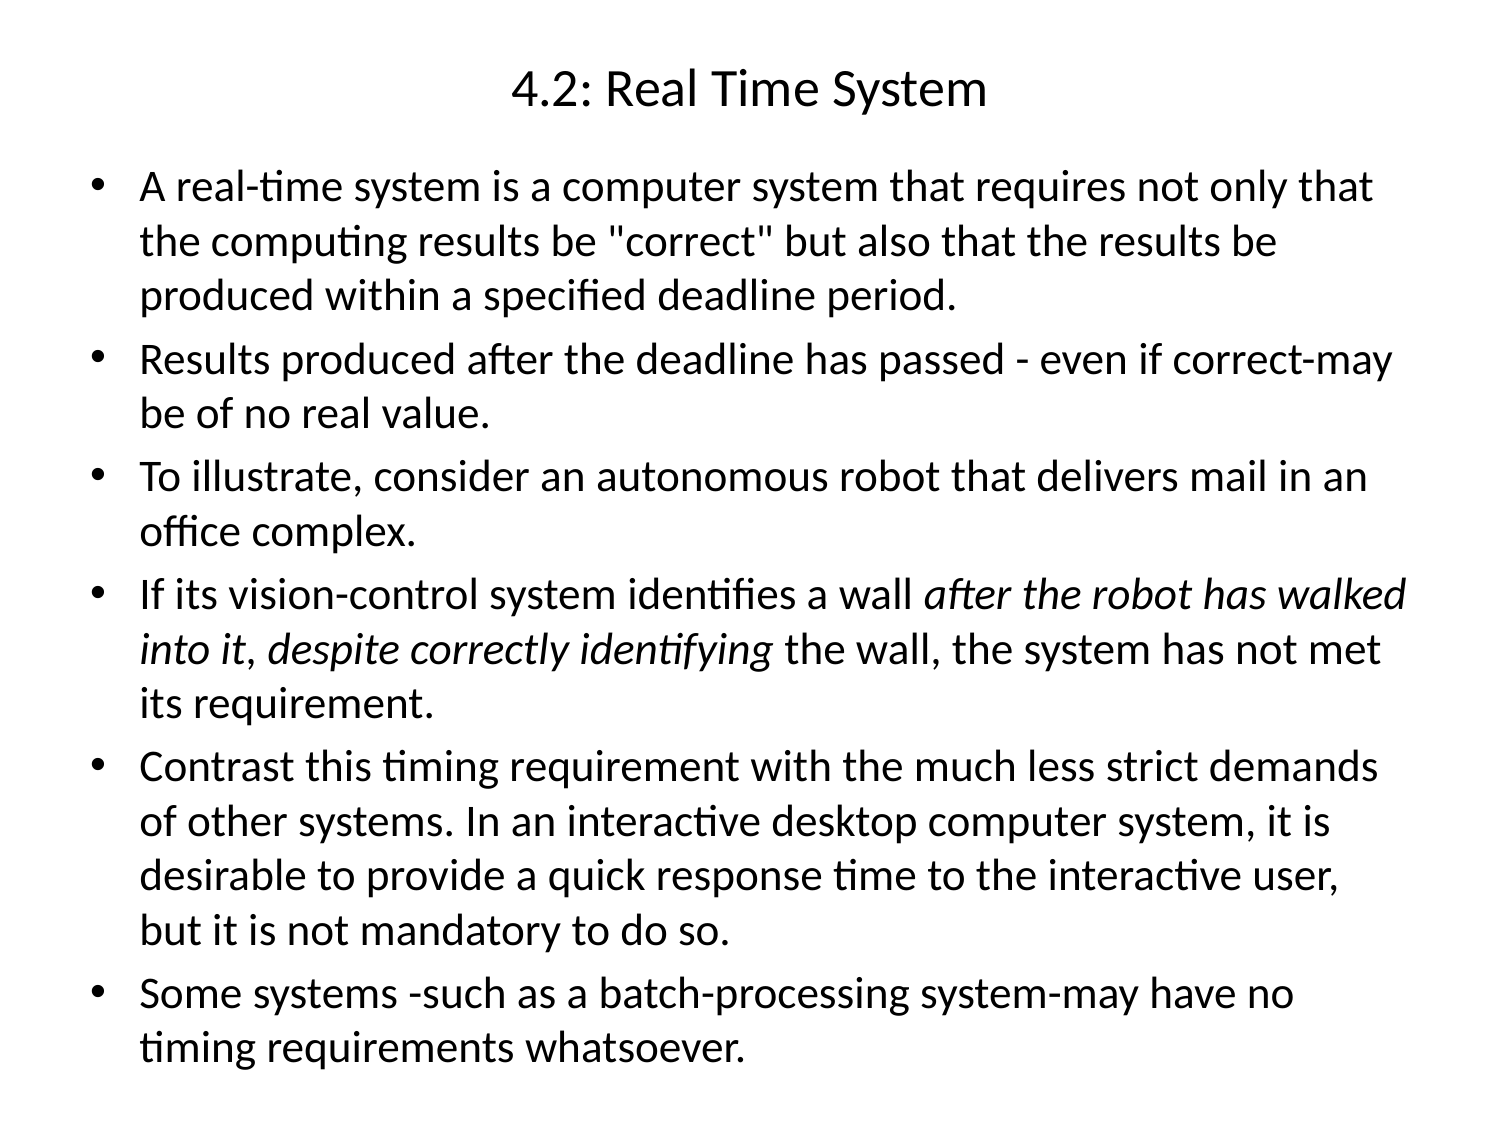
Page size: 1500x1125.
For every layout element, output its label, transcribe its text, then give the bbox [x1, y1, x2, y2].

title 4.2: Real Time System [75, 45, 1425, 126]
list A real-time system is a computer system that requires not only that the computing results be "correct" but also that the results be produced within a specified deadline period. Results produced after the deadline has passed - even if correct-may be of no real value. To illustrate, consider an autonomous robot that delivers mail in an office complex. If its vision-control system identifies a wall after the robot has walked into it, despite correctly identifying the wall, the system has not met its requirement. Contrast this timing requirement with the much less strict demands of other systems. In an interactive desktop computer system, it is desirable to provide a quick response time to the interactive user, but it is not mandatory to do so. Some systems -such as a batch-processing system-may have no timing requirements whatsoever. [75, 149, 1425, 1083]
